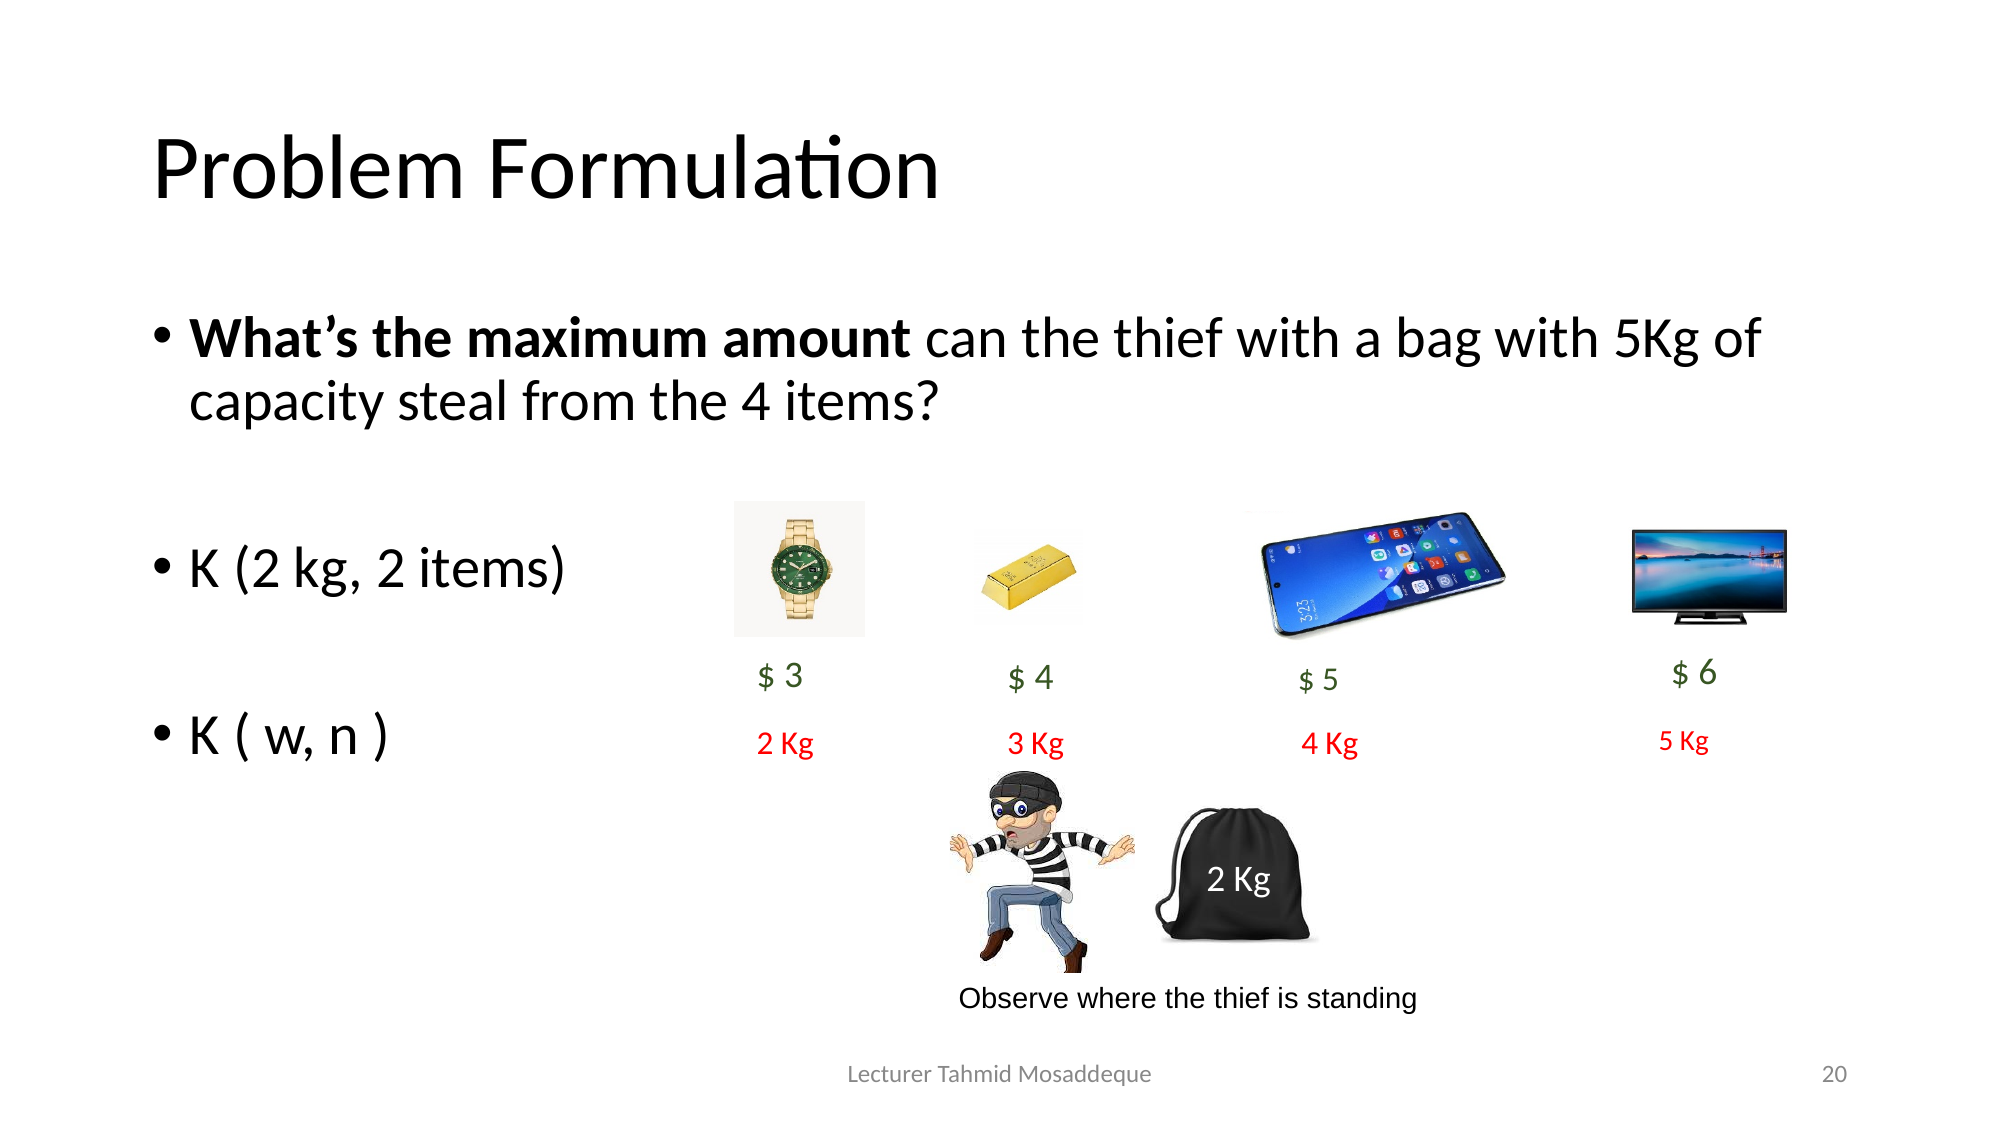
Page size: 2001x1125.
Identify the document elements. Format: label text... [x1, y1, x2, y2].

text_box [733, 501, 1792, 770]
picture [949, 771, 1136, 973]
text_box Observe where the thief is standing [943, 971, 1434, 1022]
footer Lecturer Tahmid Mosaddeque [662, 1042, 1338, 1103]
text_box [1152, 799, 1338, 948]
slide_number 20 [1412, 1042, 1863, 1103]
title Problem Formulation [137, 59, 1863, 278]
list What’s the maximum amount can the thief with a bag with 5Kg of capacity steal from the 4 items? K (2 kg, 2 items) K ( w, n ) [137, 299, 1863, 1014]
